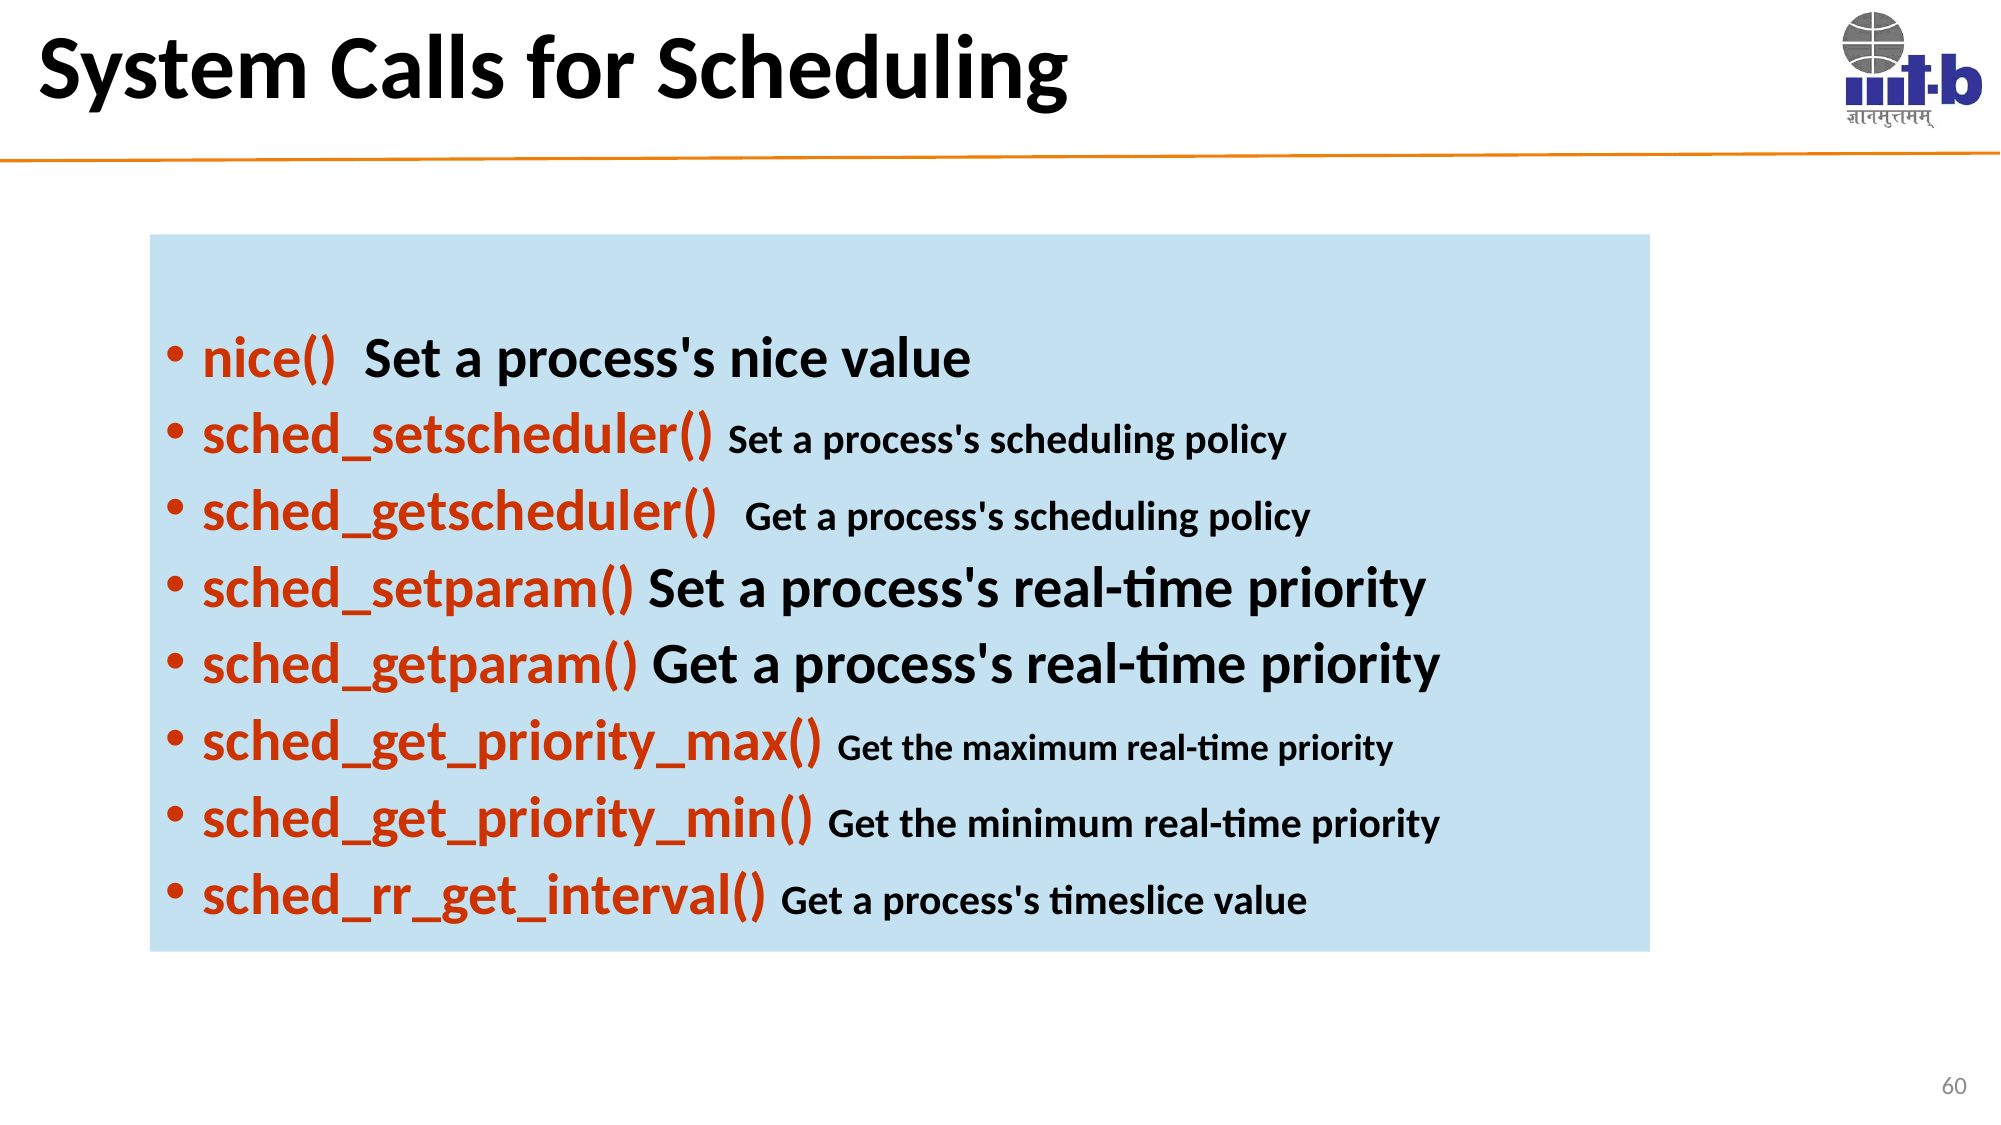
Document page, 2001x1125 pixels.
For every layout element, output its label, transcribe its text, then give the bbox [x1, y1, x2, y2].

picture [1957, 8, 1983, 130]
slide_number 60 [1532, 1054, 1983, 1115]
text_box nice() Set a process's nice value sched_setscheduler() Set a process's scheduling policy sched_getscheduler() Get a process's scheduling policy sched_setparam() Set a process's real-time priority sched_getparam() Get a process's real-time priority sched_get_priority_max() Get the maximum real-time priority sched_get_priority_min() Get the minimum real-time priority sched_rr_get_interval() Get a process's timeslice value [149, 234, 1650, 952]
title System Calls for Scheduling [23, 7, 1957, 132]
